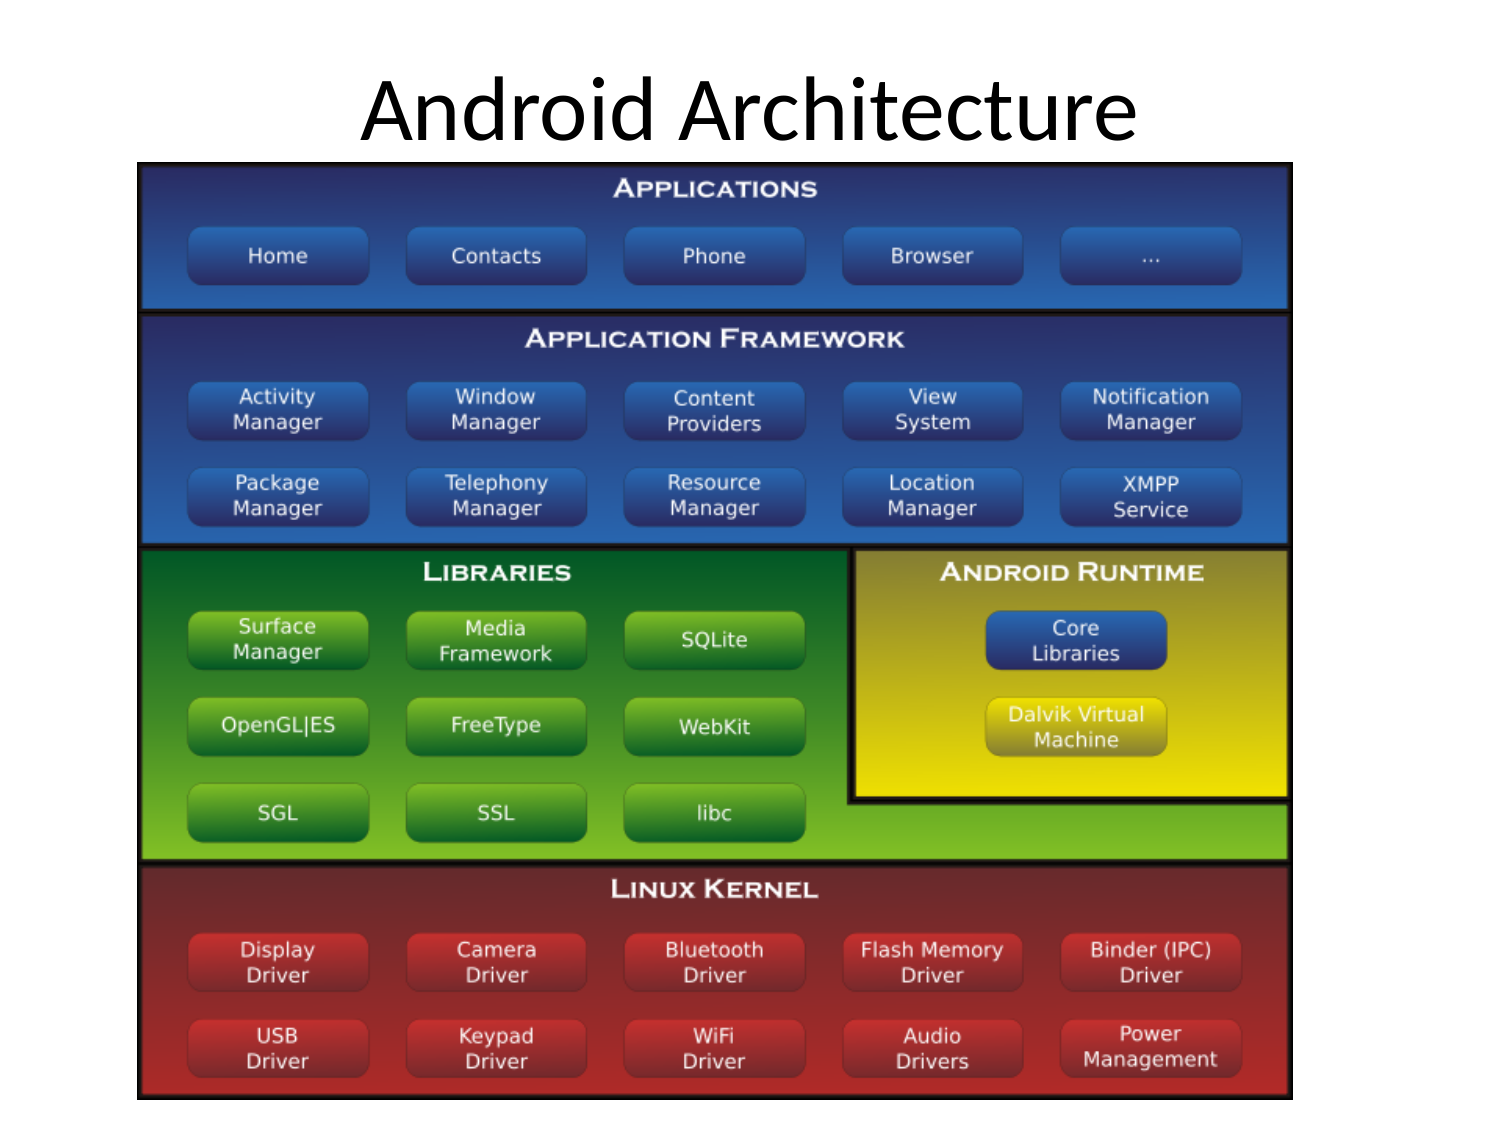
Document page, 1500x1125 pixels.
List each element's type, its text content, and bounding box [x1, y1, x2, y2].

title Android Architecture [75, 45, 1425, 163]
picture [137, 162, 1293, 1101]
